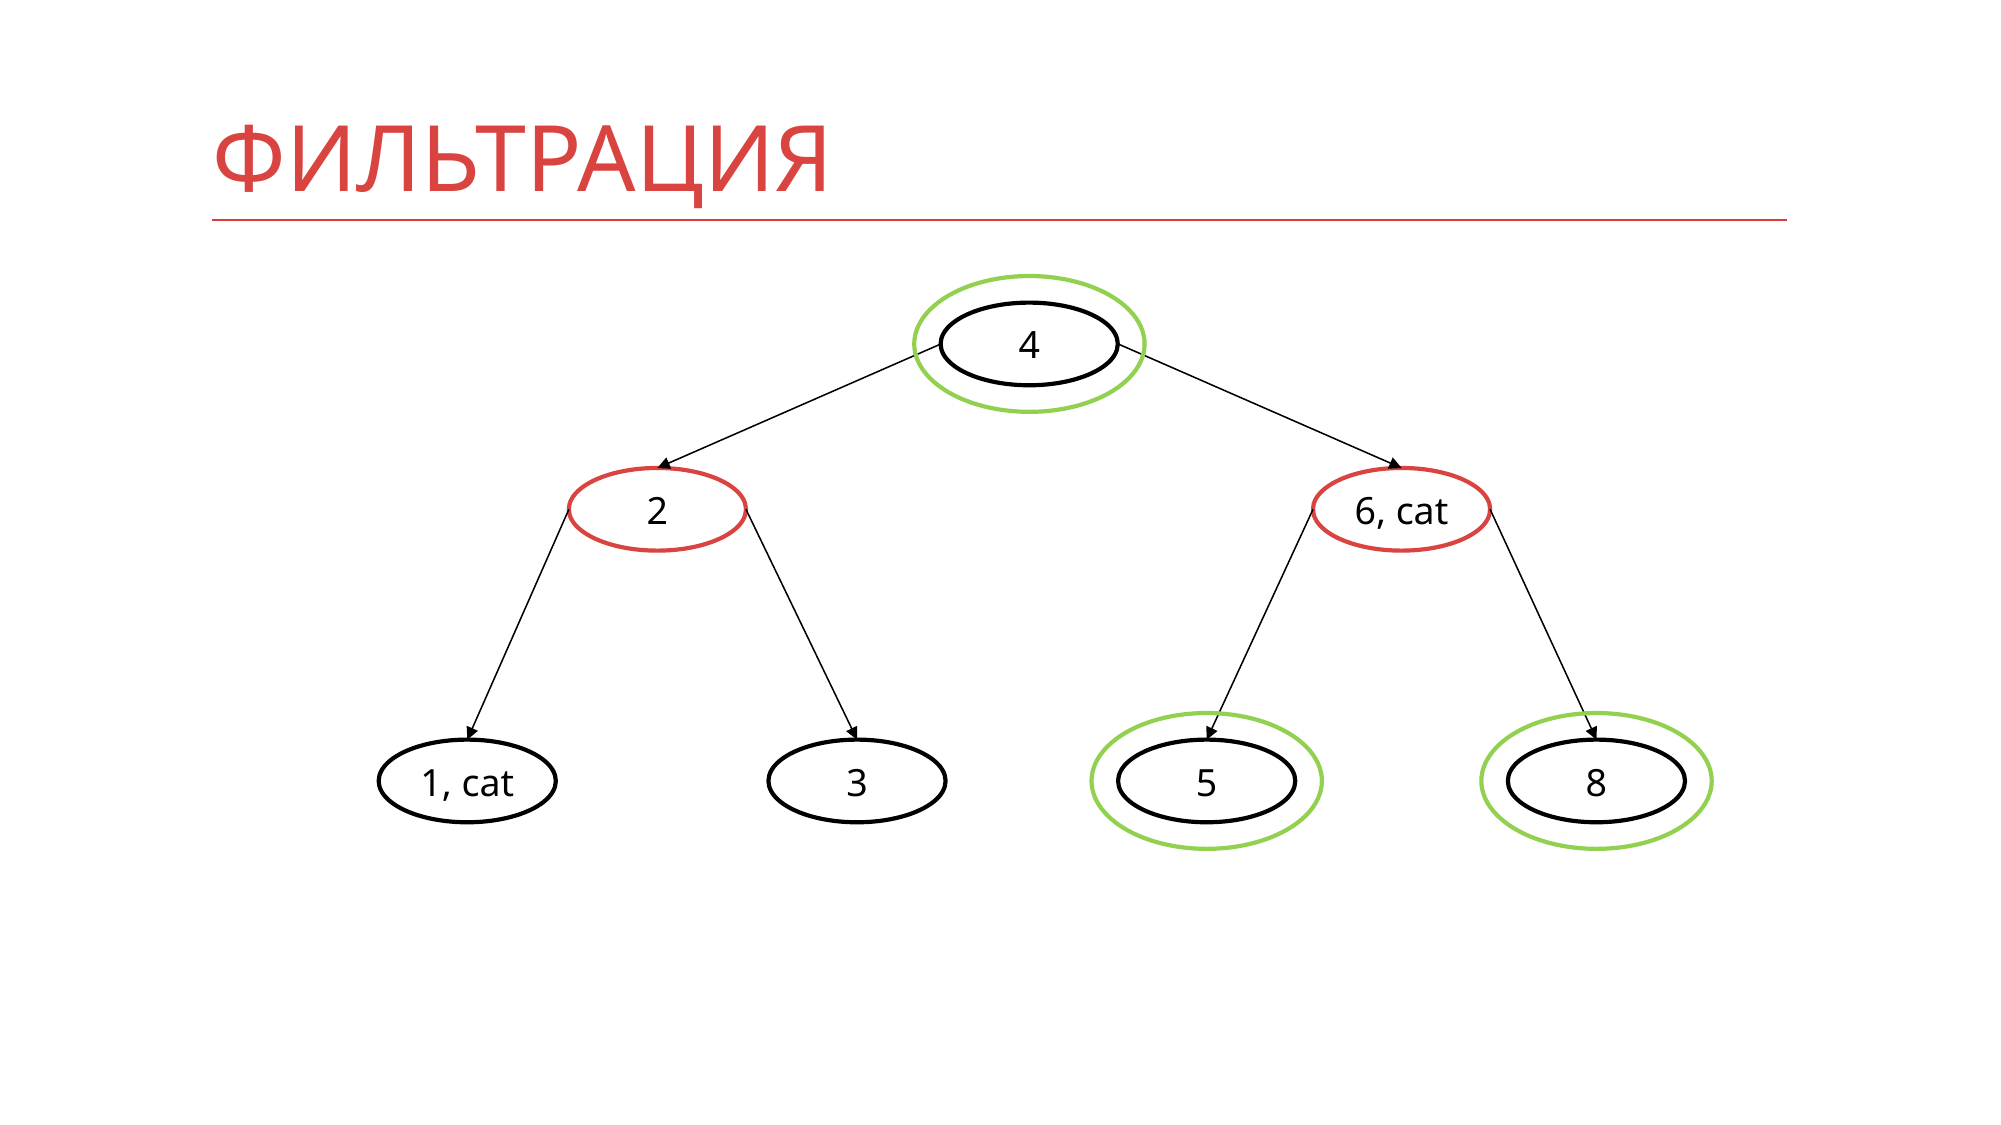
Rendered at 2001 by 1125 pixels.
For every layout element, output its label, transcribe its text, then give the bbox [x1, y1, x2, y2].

text_box 3 [766, 737, 948, 825]
text_box 2 [566, 465, 748, 553]
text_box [745, 509, 858, 740]
title ФИльтрация [212, 90, 1788, 220]
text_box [1117, 343, 1402, 469]
text_box [1479, 711, 1714, 851]
text_box [1089, 711, 1324, 851]
text_box 6, cat [1311, 465, 1492, 553]
text_box 1, cat [376, 737, 558, 825]
text_box [912, 273, 1147, 414]
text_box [1206, 509, 1314, 740]
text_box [1489, 509, 1597, 740]
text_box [657, 343, 942, 469]
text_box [466, 509, 570, 740]
